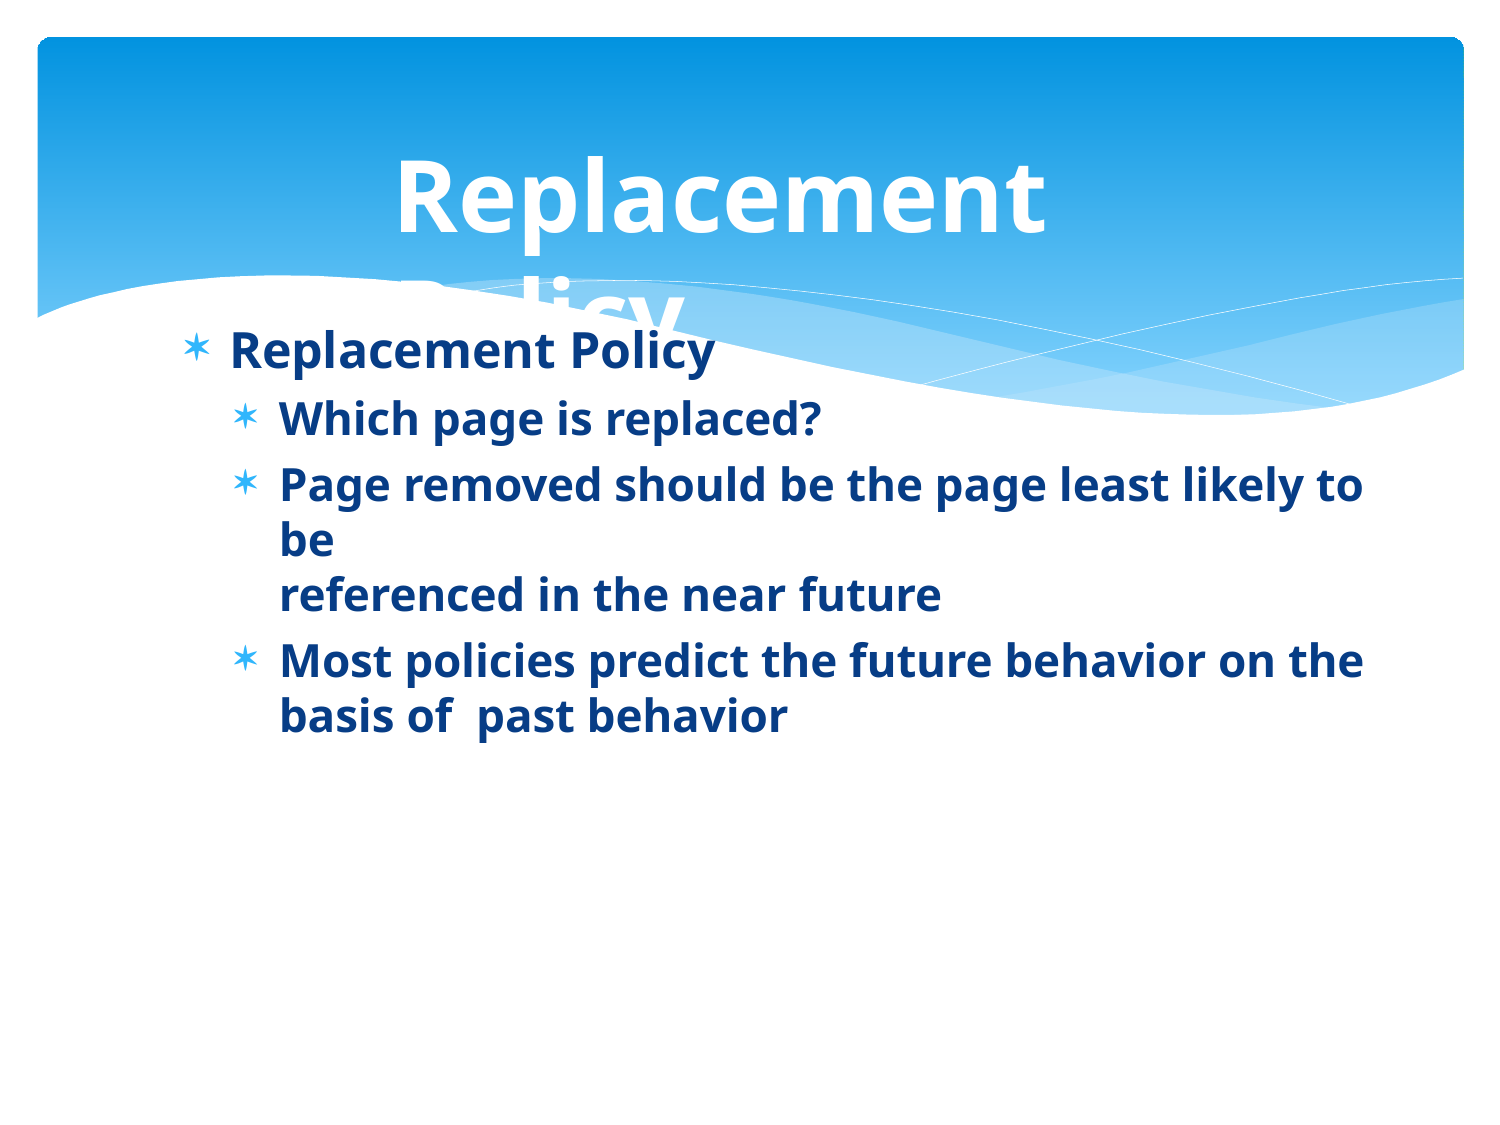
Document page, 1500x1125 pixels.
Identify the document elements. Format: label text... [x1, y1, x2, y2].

text_box 0x0 [1380, 299, 1464, 397]
picture [37, 37, 44, 44]
text_box Replacement Policy Which page is replaced? Page removed should be the page least likely to be referenced in the near future Most policies predict the future behavior on the basis of past behavior [182, 304, 1380, 742]
title Replacement Policy [390, 130, 1236, 304]
picture [37, 86, 1464, 317]
